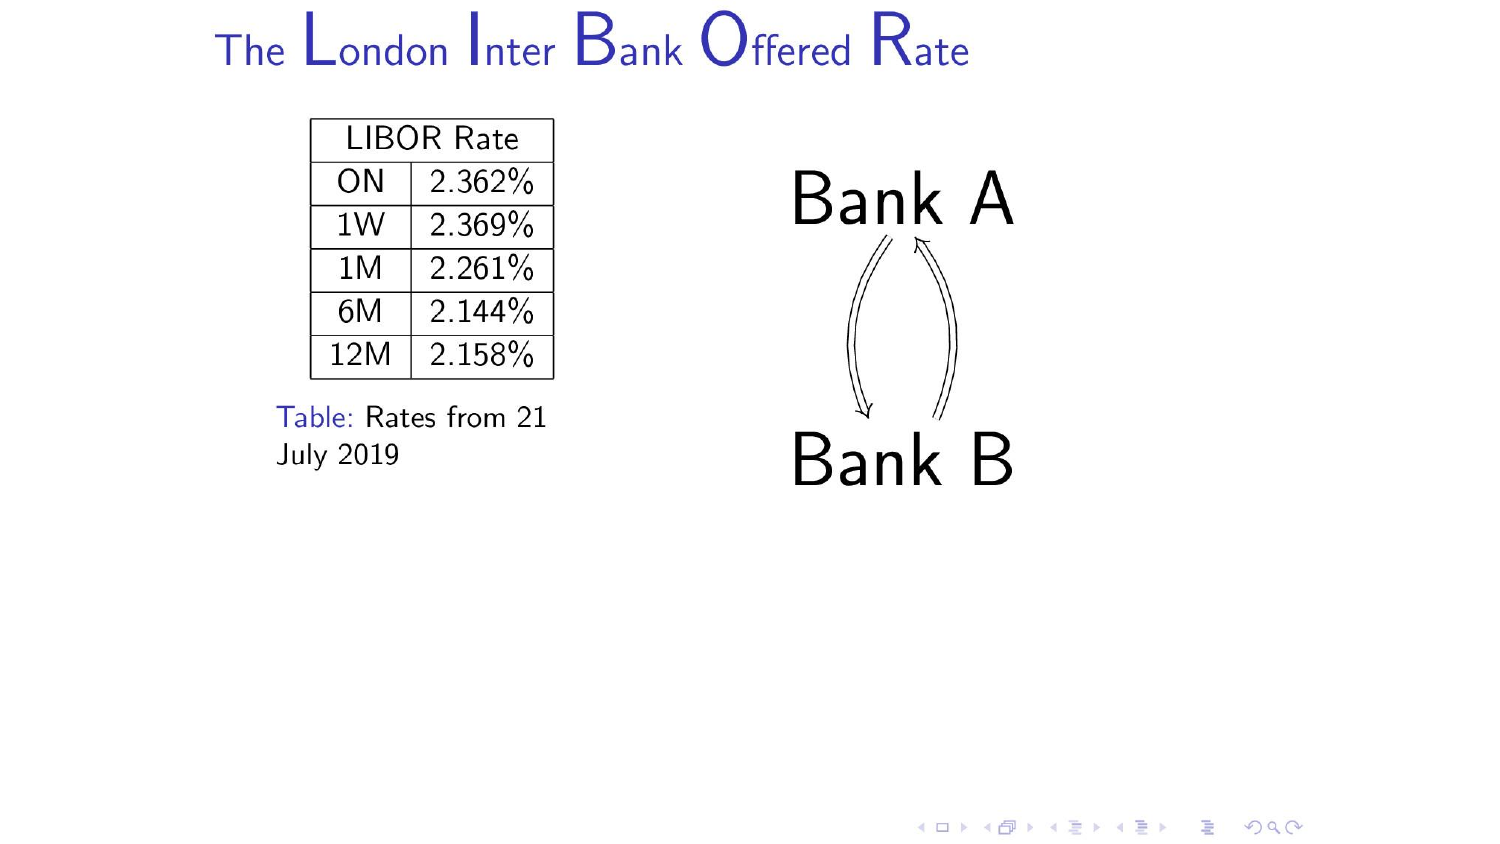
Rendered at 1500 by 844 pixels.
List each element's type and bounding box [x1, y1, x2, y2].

picture [187, 0, 1313, 844]
